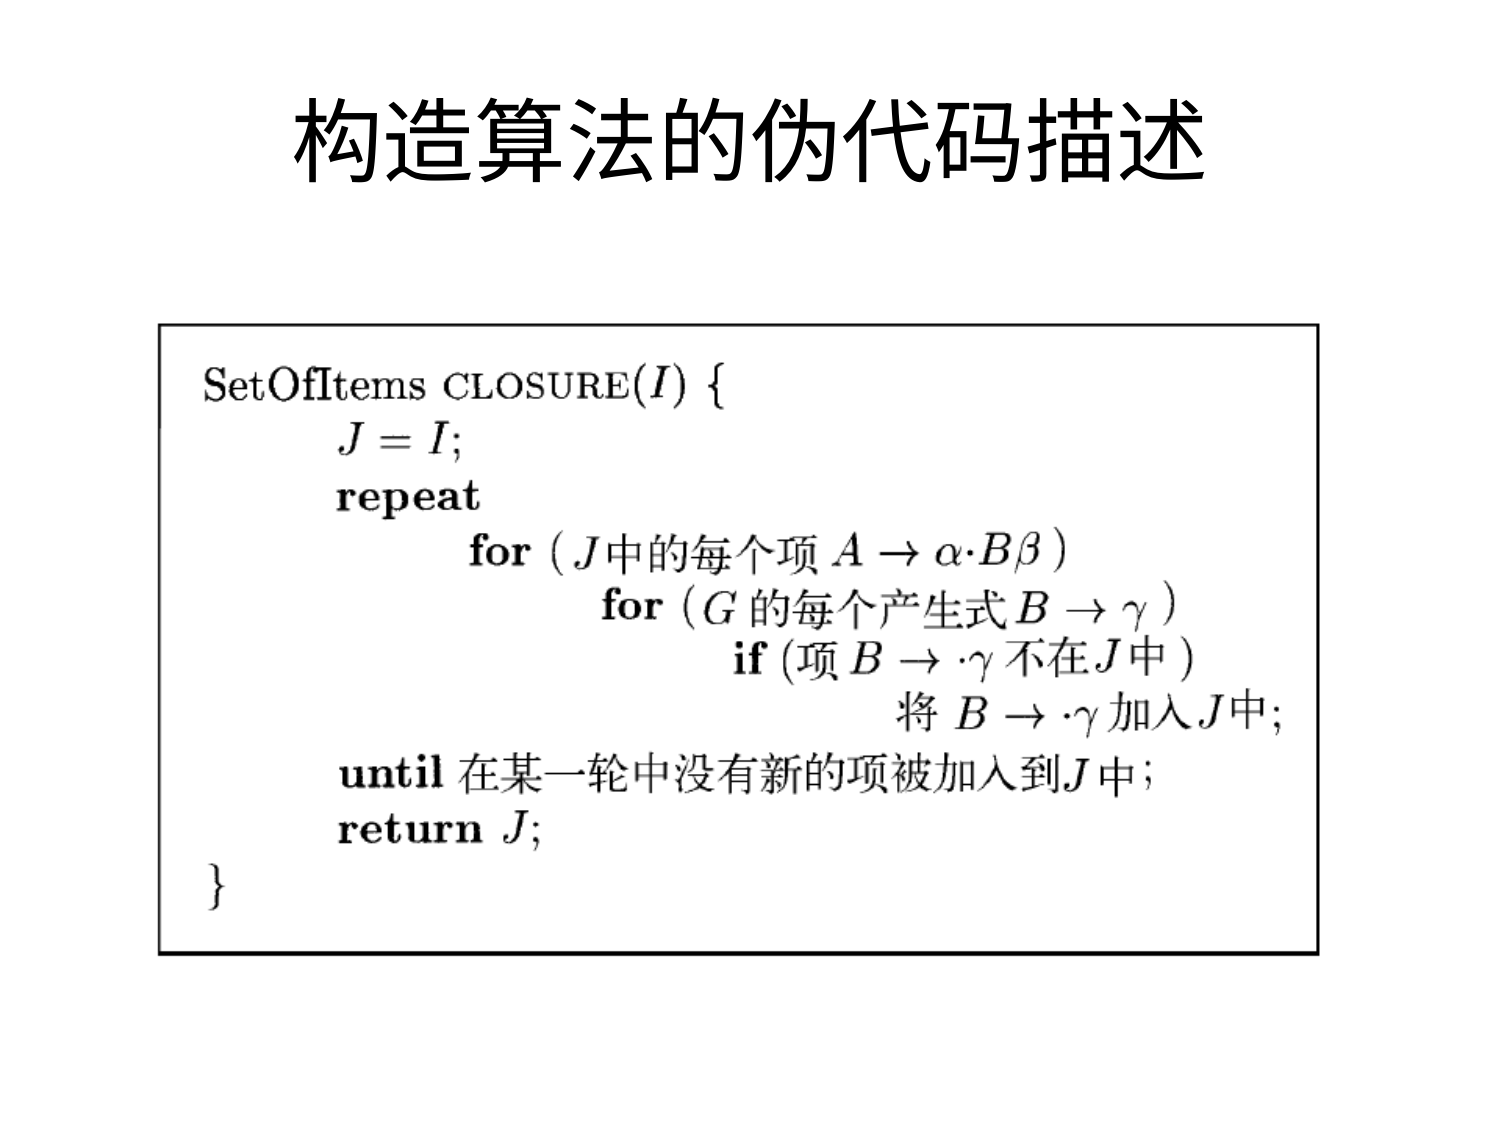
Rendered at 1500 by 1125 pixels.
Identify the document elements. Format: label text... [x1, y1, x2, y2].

title 构造算法的伪代码描述 [75, 45, 1425, 233]
picture [152, 316, 1326, 964]
